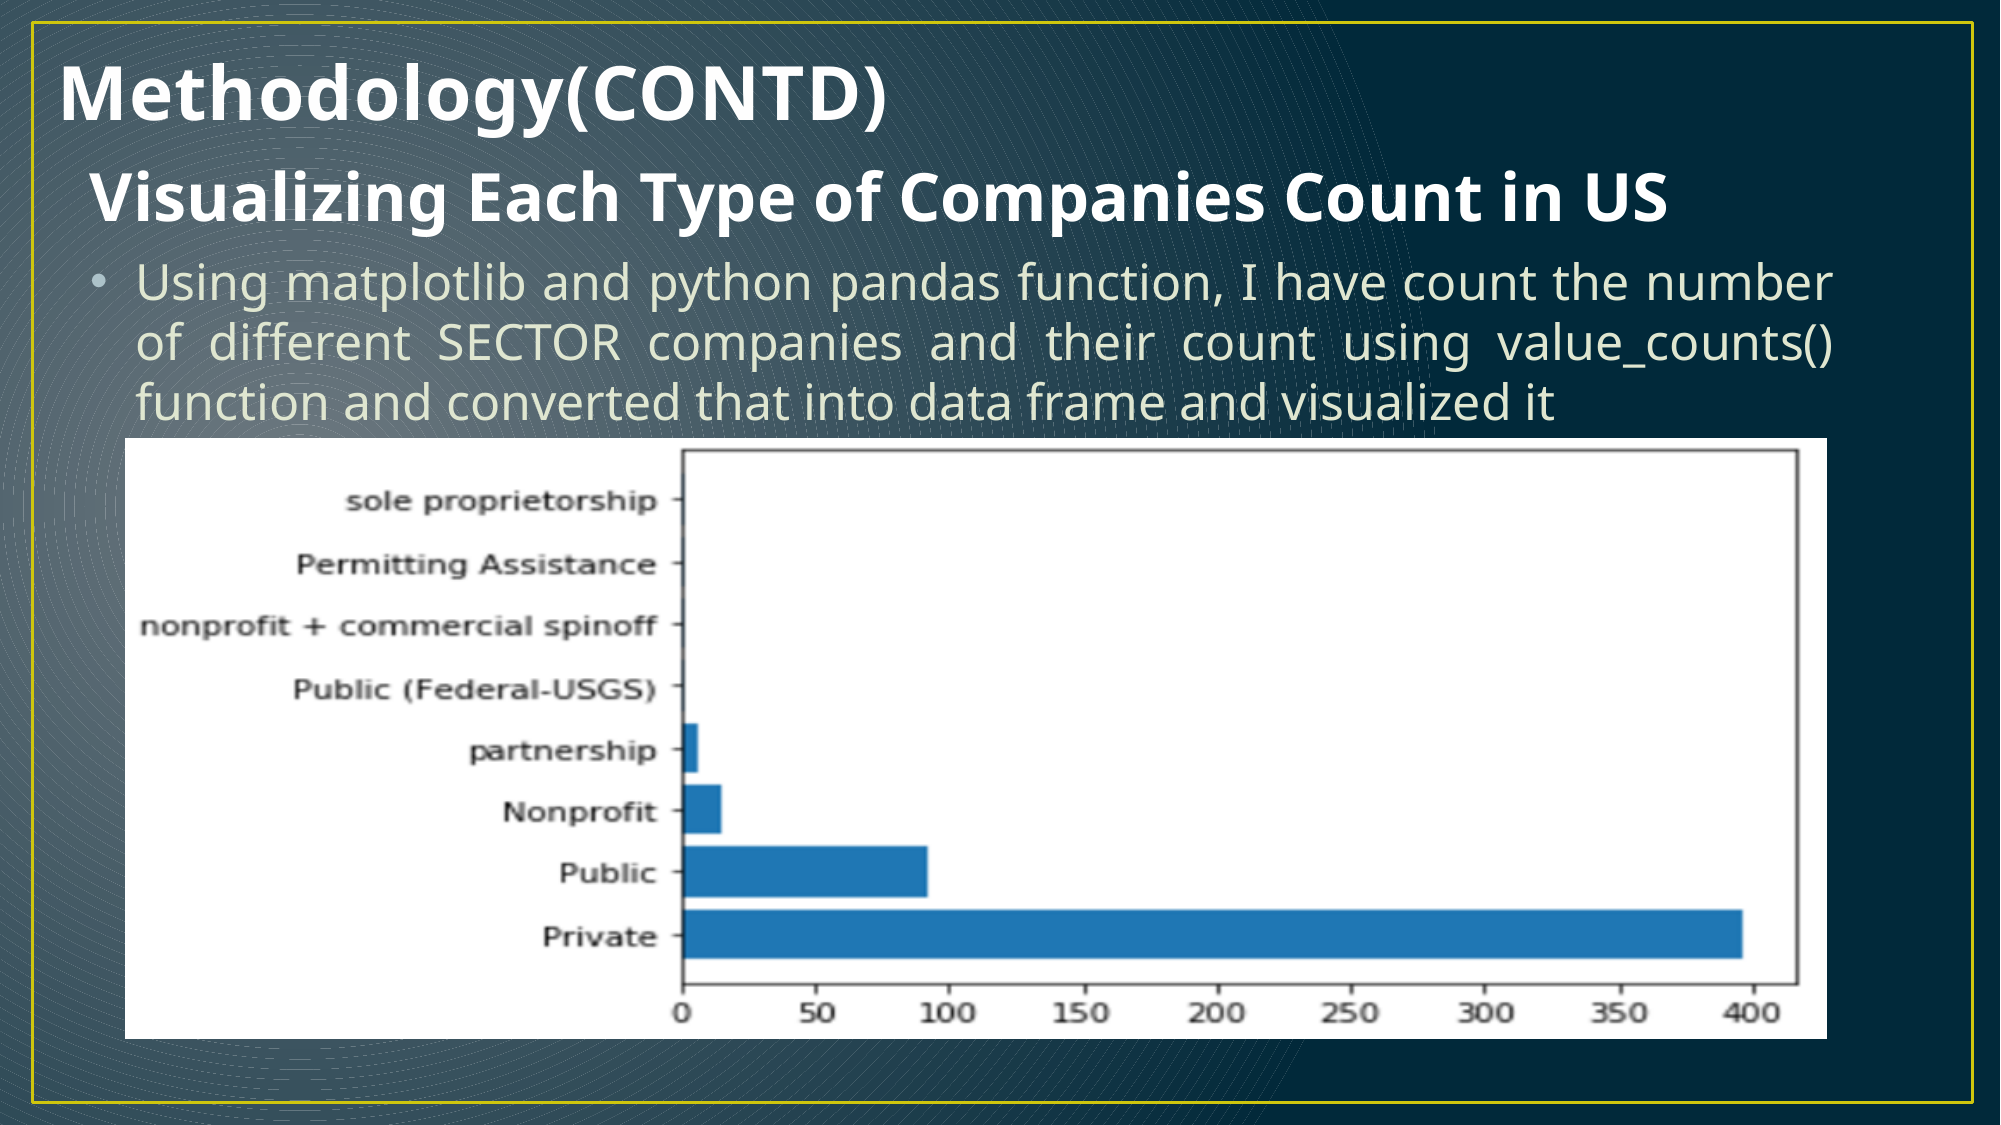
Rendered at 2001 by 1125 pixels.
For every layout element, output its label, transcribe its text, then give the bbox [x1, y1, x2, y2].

title Methodology(CONTD) [42, 36, 1730, 144]
picture [124, 438, 1826, 1039]
text_box Visualizing Each Type of Companies Count in US [75, 146, 1750, 242]
picture [1250, 1046, 1264, 1054]
list Using matplotlib and python pandas function, I have count the number of different SECTOR companies and their count using value_counts() function and converted that into data frame and visualized it [75, 242, 1850, 902]
